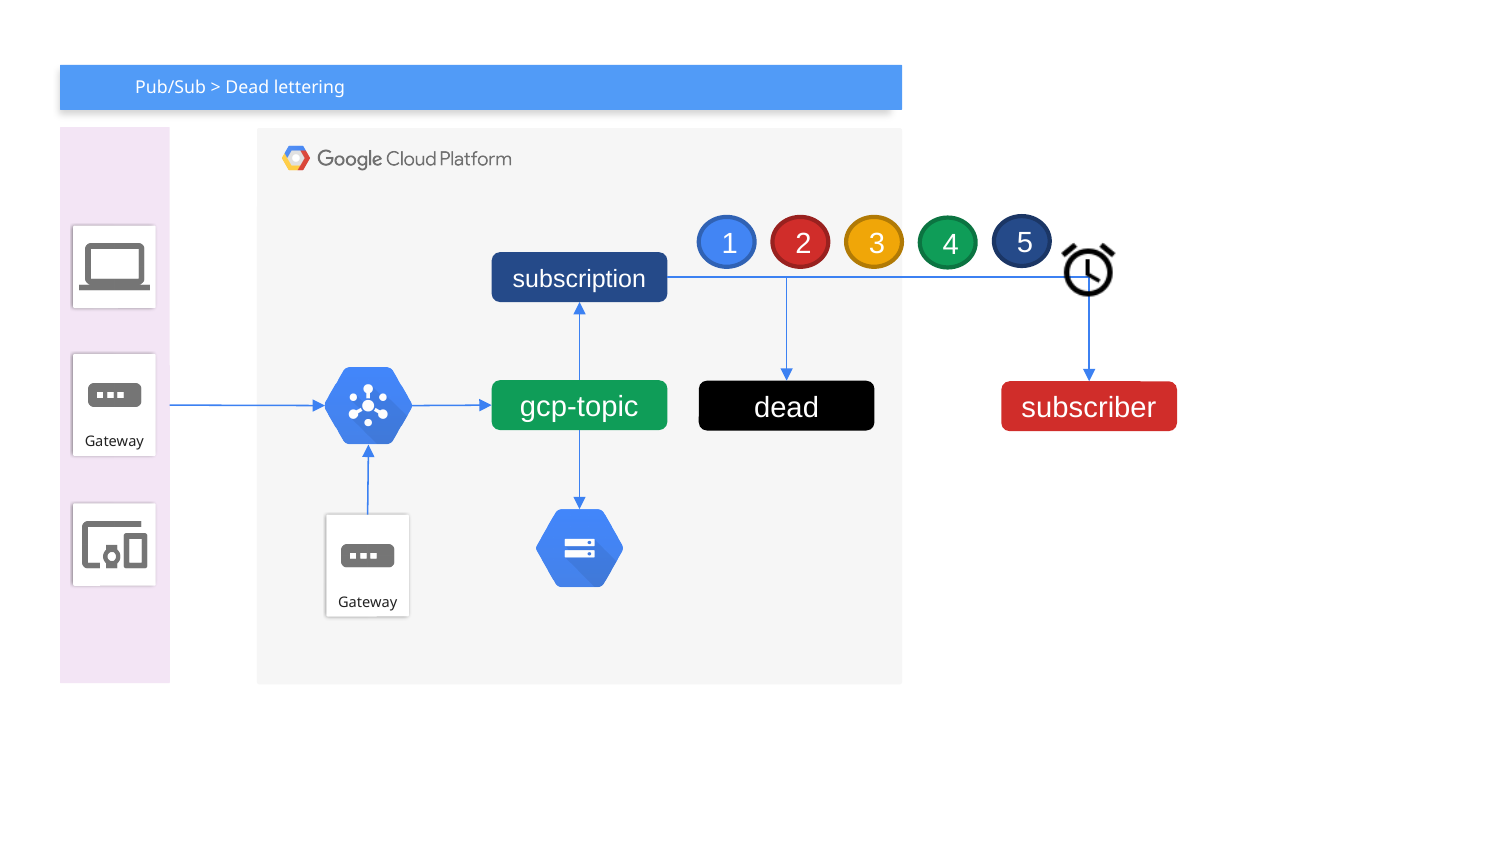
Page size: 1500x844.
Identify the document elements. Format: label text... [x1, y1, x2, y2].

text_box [72, 225, 156, 309]
text_box Pub/Sub > Dead lettering [60, 64, 903, 110]
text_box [787, 276, 1090, 382]
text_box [326, 514, 410, 617]
picture [535, 508, 624, 588]
text_box 4 [917, 215, 978, 270]
text_box subscriber [1001, 381, 1178, 432]
picture [324, 366, 413, 445]
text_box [667, 276, 787, 381]
text_box [60, 127, 170, 684]
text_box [72, 353, 156, 457]
text_box 5 [991, 213, 1052, 269]
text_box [256, 127, 903, 685]
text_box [72, 503, 156, 586]
picture [1056, 238, 1121, 303]
